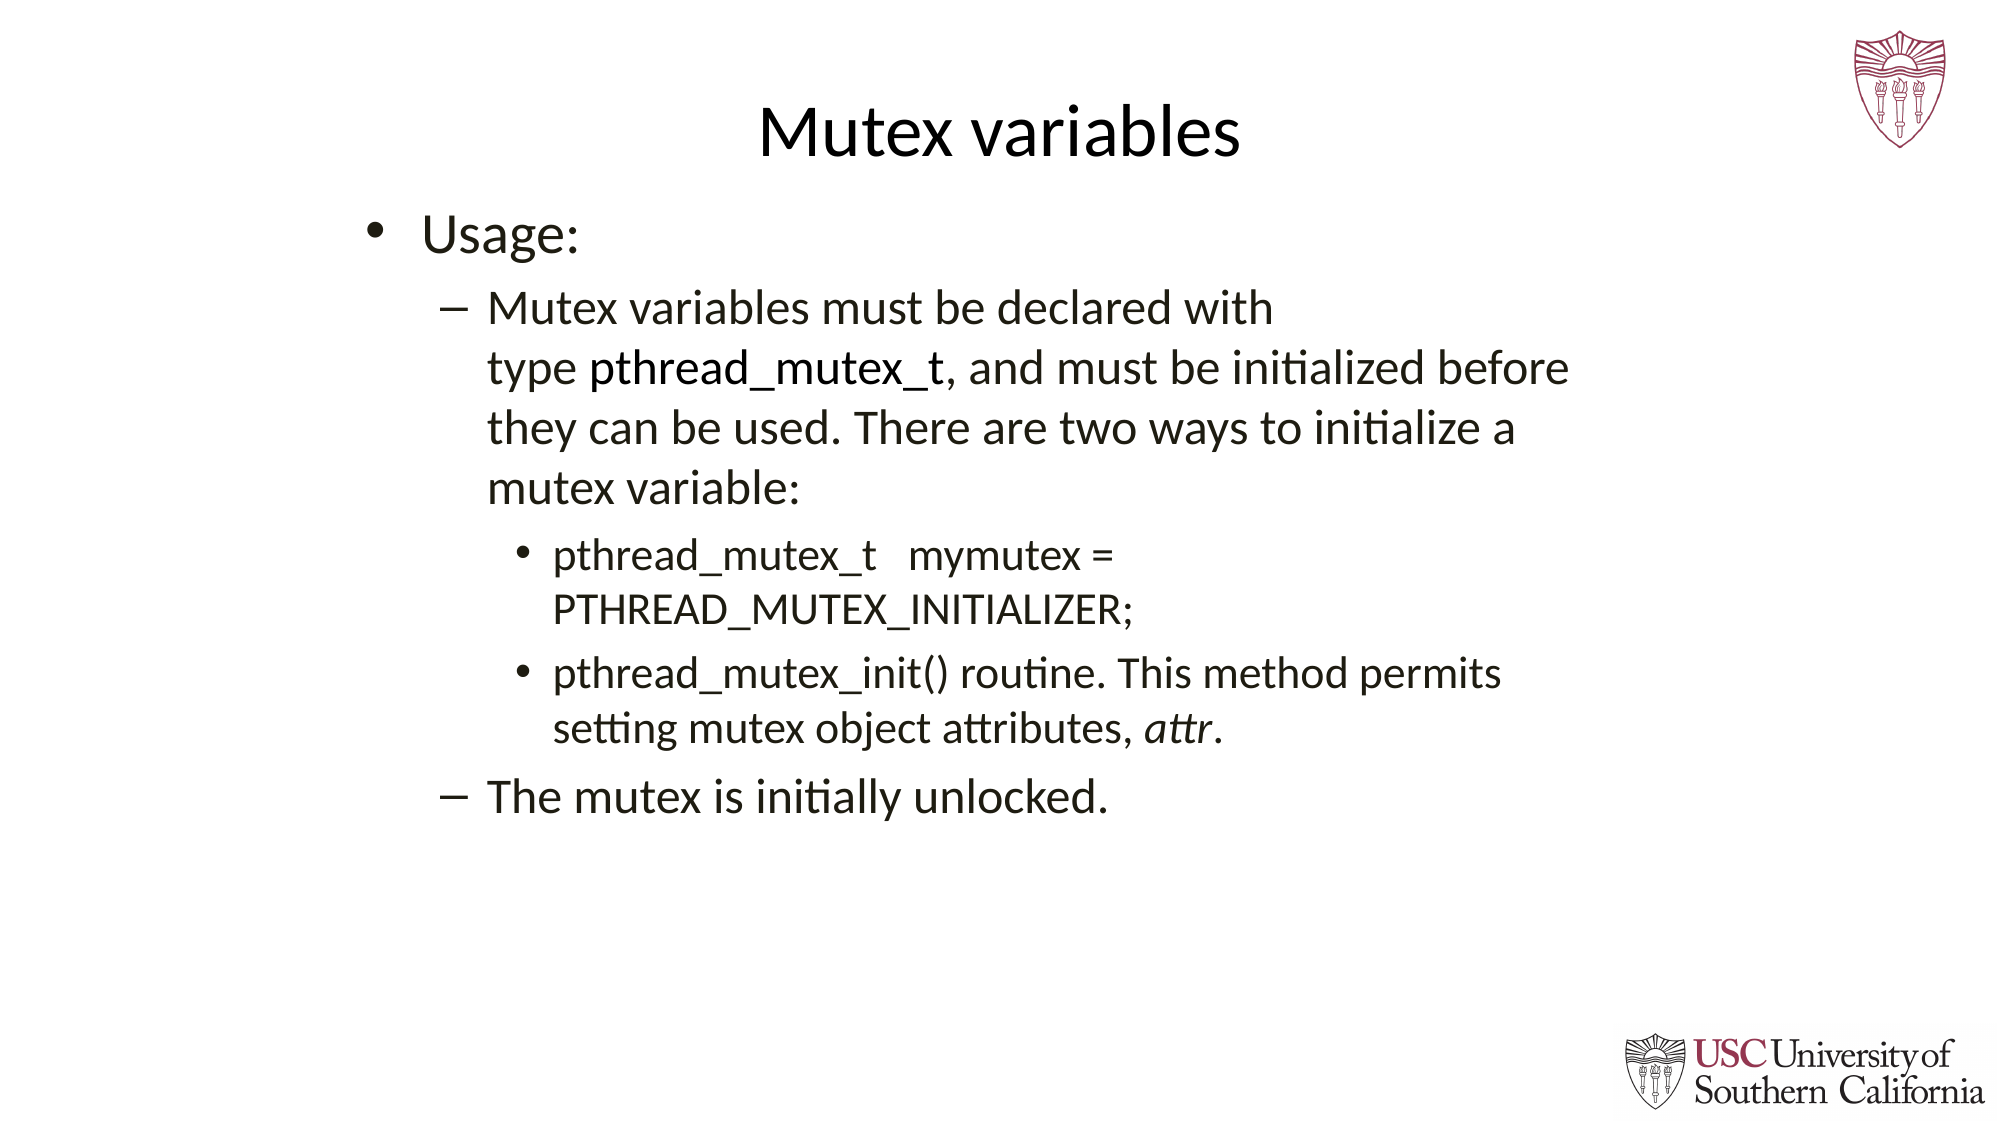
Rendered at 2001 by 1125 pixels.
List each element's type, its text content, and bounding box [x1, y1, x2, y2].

title Mutex variables [137, 50, 1863, 203]
list Usage: Mutex variables must be declared with type pthread_mutex_t, and must be initialized before they can be used. There are two ways to initialize a mutex variable: pthread_mutex_t mymutex = PTHREAD_MUTEX_INITIALIZER; pthread_mutex_init() routine. This method permits setting mutex object attributes, attr. The mutex is initially unlocked. [350, 187, 1647, 900]
